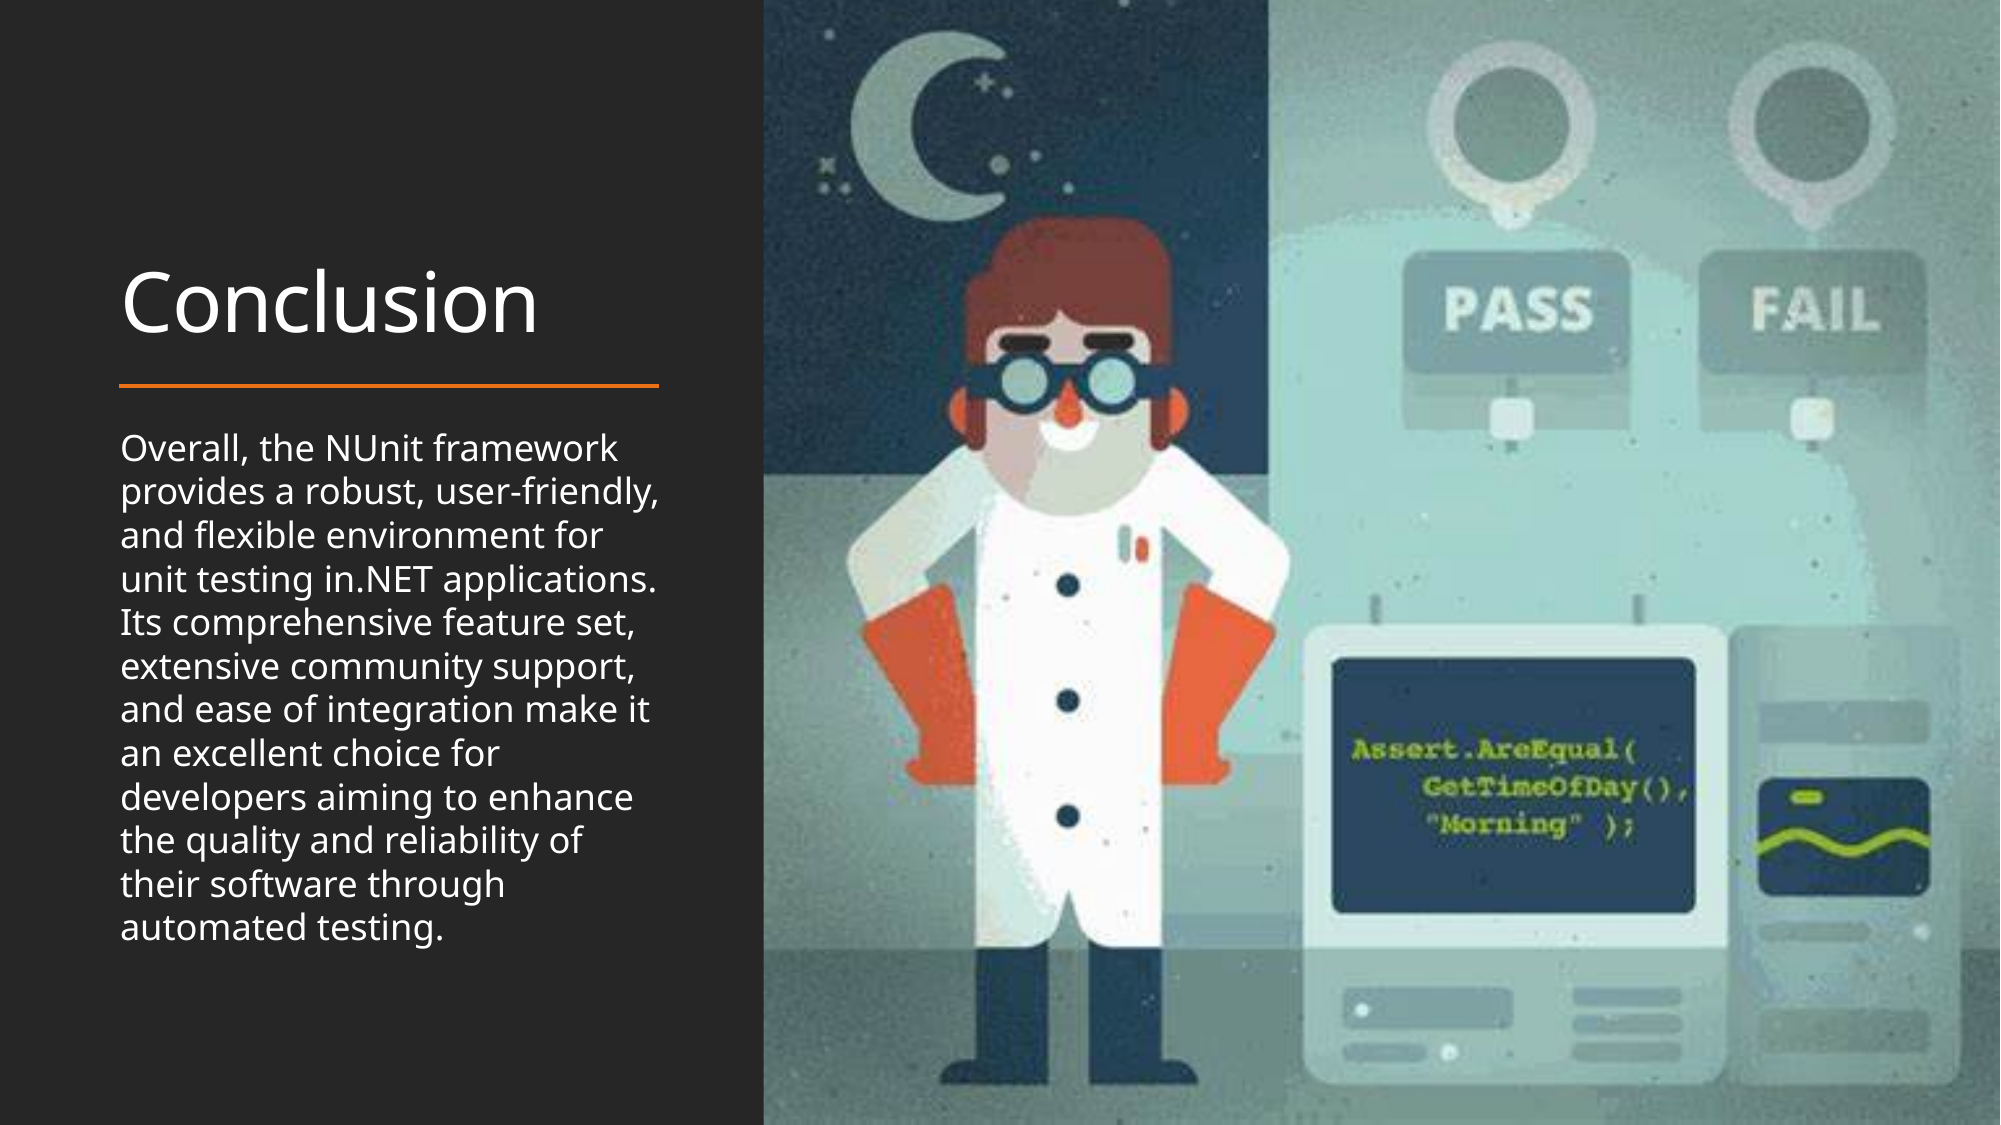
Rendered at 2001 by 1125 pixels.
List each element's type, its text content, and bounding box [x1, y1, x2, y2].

picture [762, 0, 2000, 1125]
list Overall, the NUnit framework provides a robust, user-friendly, and flexible environment for unit testing in.NET applications. Its comprehensive feature set, extensive community support, and ease of integration make it an excellent choice for developers aiming to enhance the quality and reliability of their software through automated testing. [105, 417, 672, 966]
text_box [0, 0, 762, 1125]
title Conclusion [105, 84, 672, 359]
